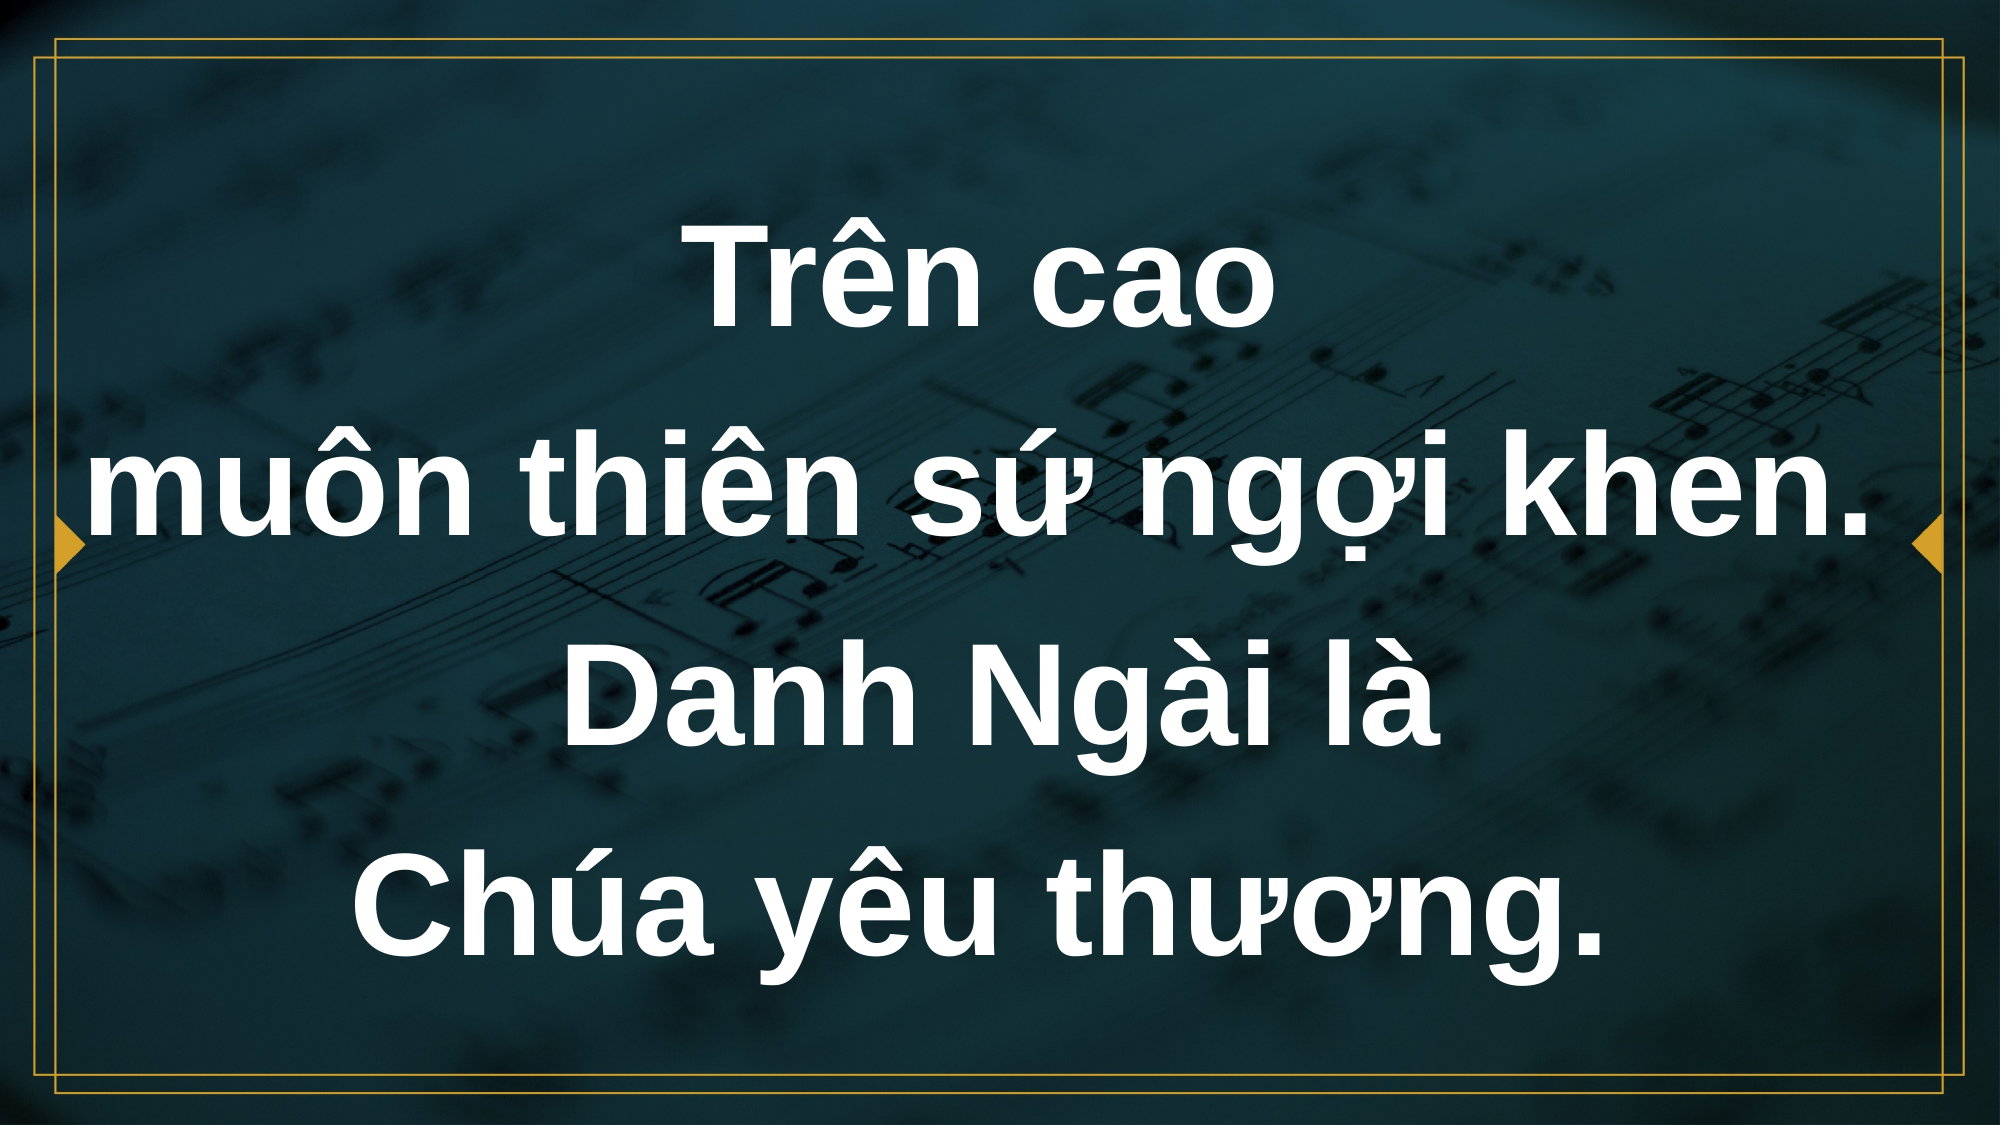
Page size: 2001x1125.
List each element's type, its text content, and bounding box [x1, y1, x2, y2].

picture [0, 0, 2000, 1125]
title Trên cao muôn thiên sứ ngợi khen. Danh Ngài là Chúa yêu thương. [55, 53, 1945, 1077]
